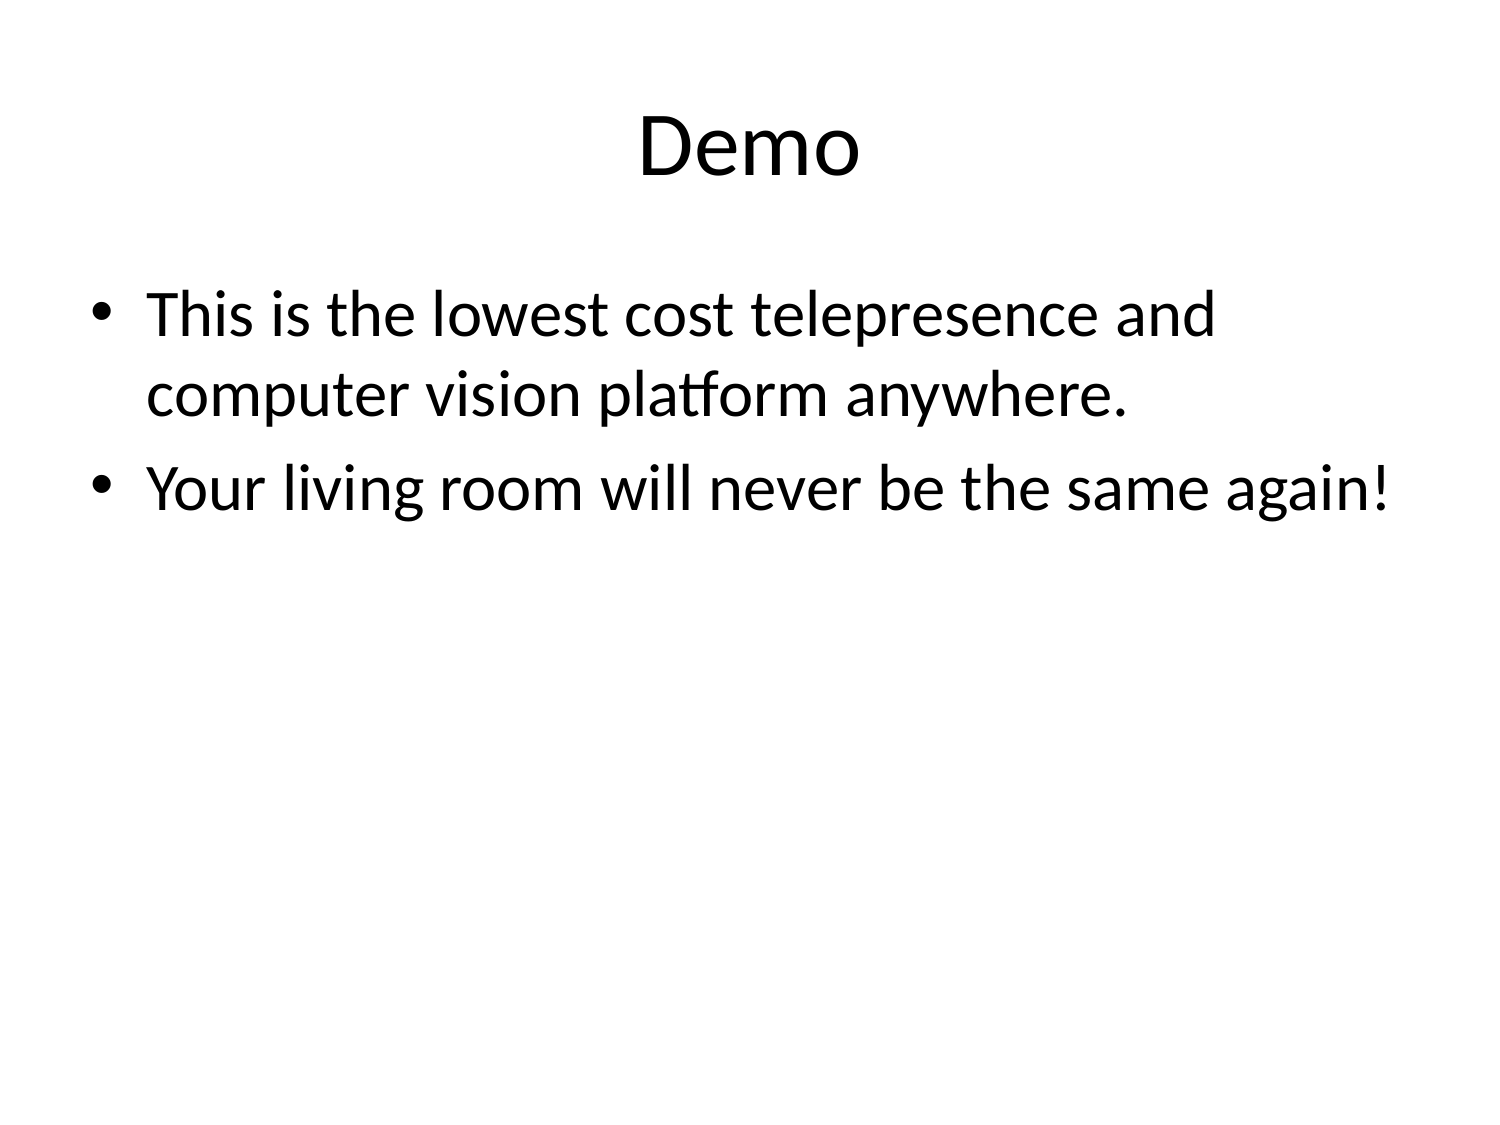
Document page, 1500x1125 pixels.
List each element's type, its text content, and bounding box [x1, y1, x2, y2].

list This is the lowest cost telepresence and computer vision platform anywhere. Your living room will never be the same again! [75, 262, 1425, 588]
title Demo [75, 45, 1425, 233]
